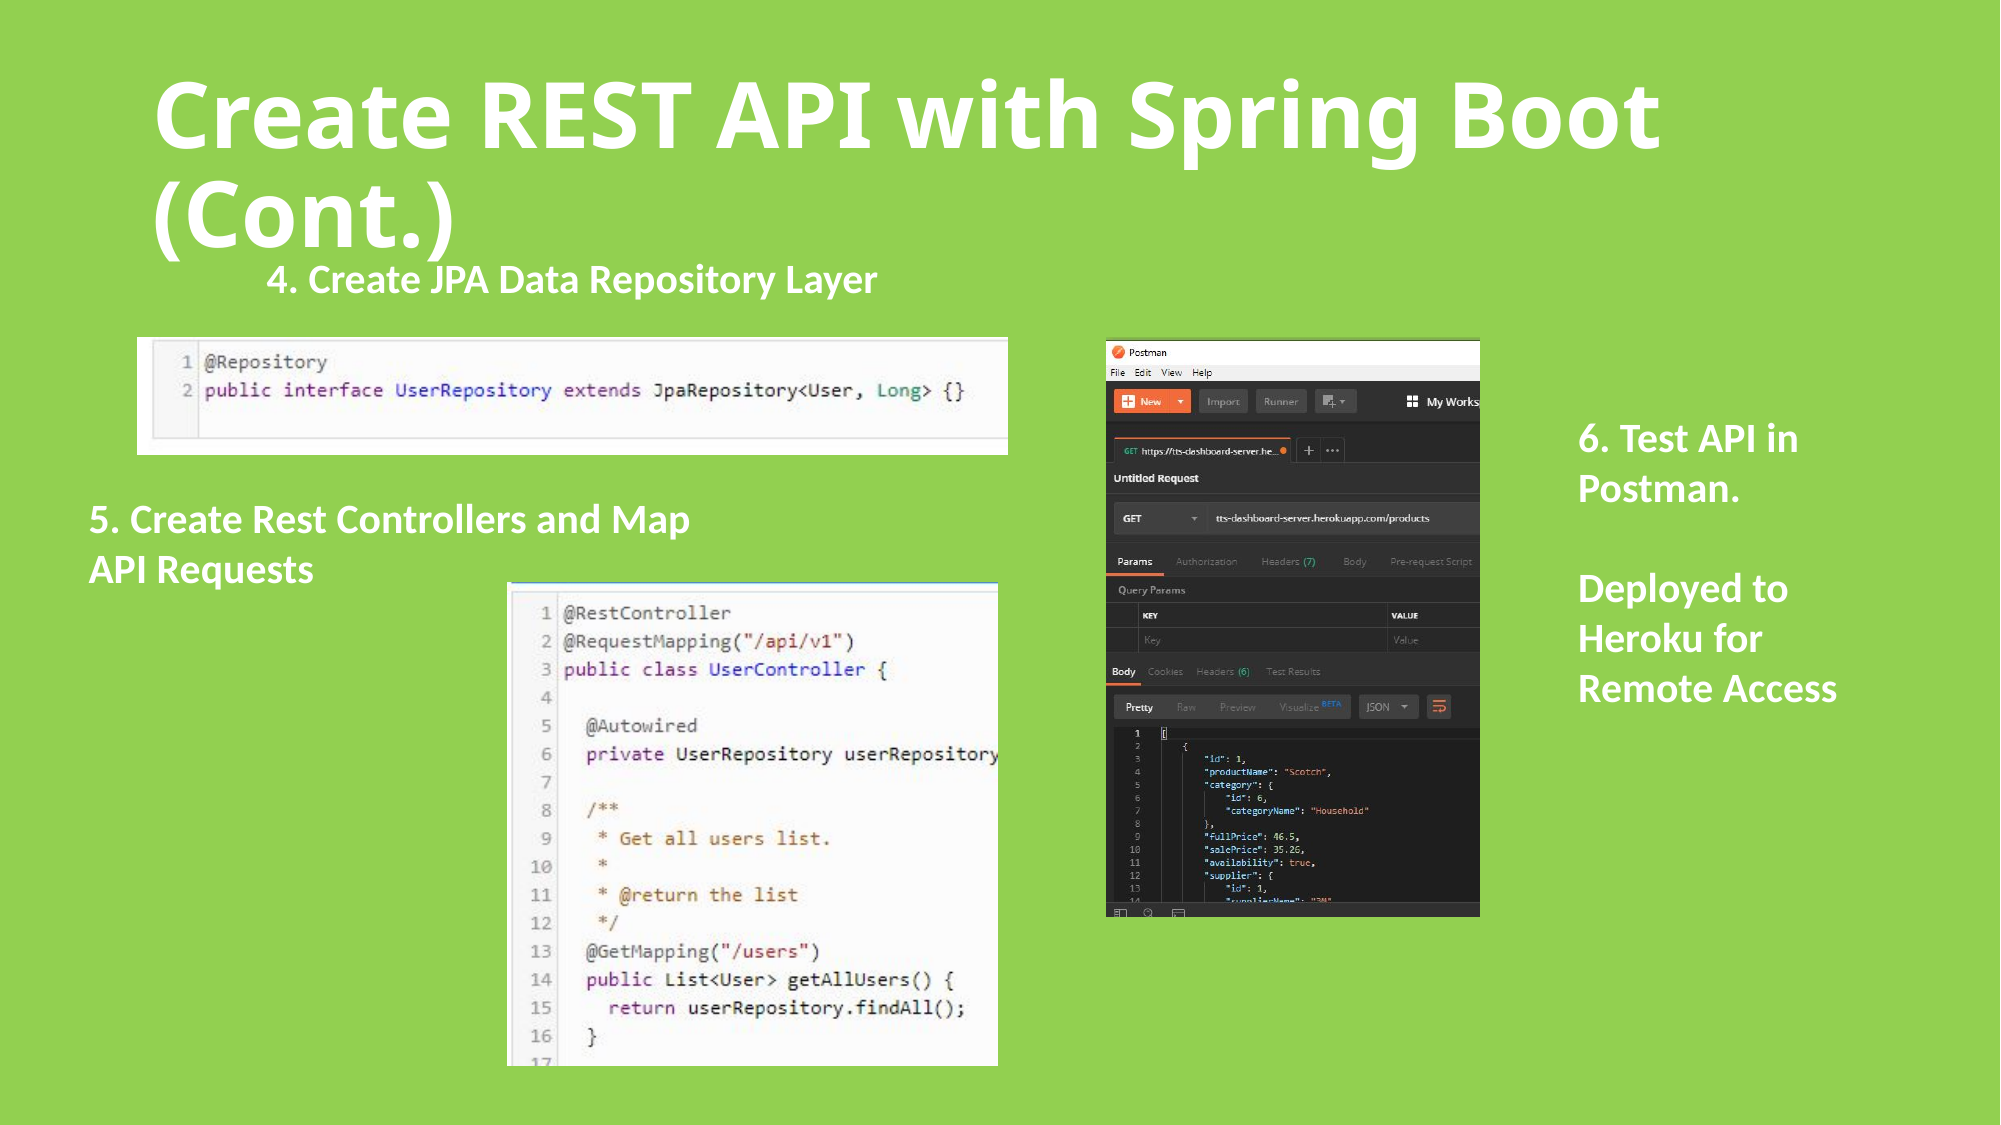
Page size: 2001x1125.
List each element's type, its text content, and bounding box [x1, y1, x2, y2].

text_box 5. Create Rest Controllers and Map API Requests [73, 484, 753, 600]
picture [507, 582, 998, 1066]
picture [1106, 337, 1480, 917]
picture [137, 337, 1008, 455]
title Create REST API with Spring Boot (Cont.) [137, 59, 1863, 278]
text_box 4. Create JPA Data Repository Layer [251, 244, 894, 310]
text_box 6. Test API in Postman. Deployed to Heroku for Remote Access [1563, 403, 1871, 719]
